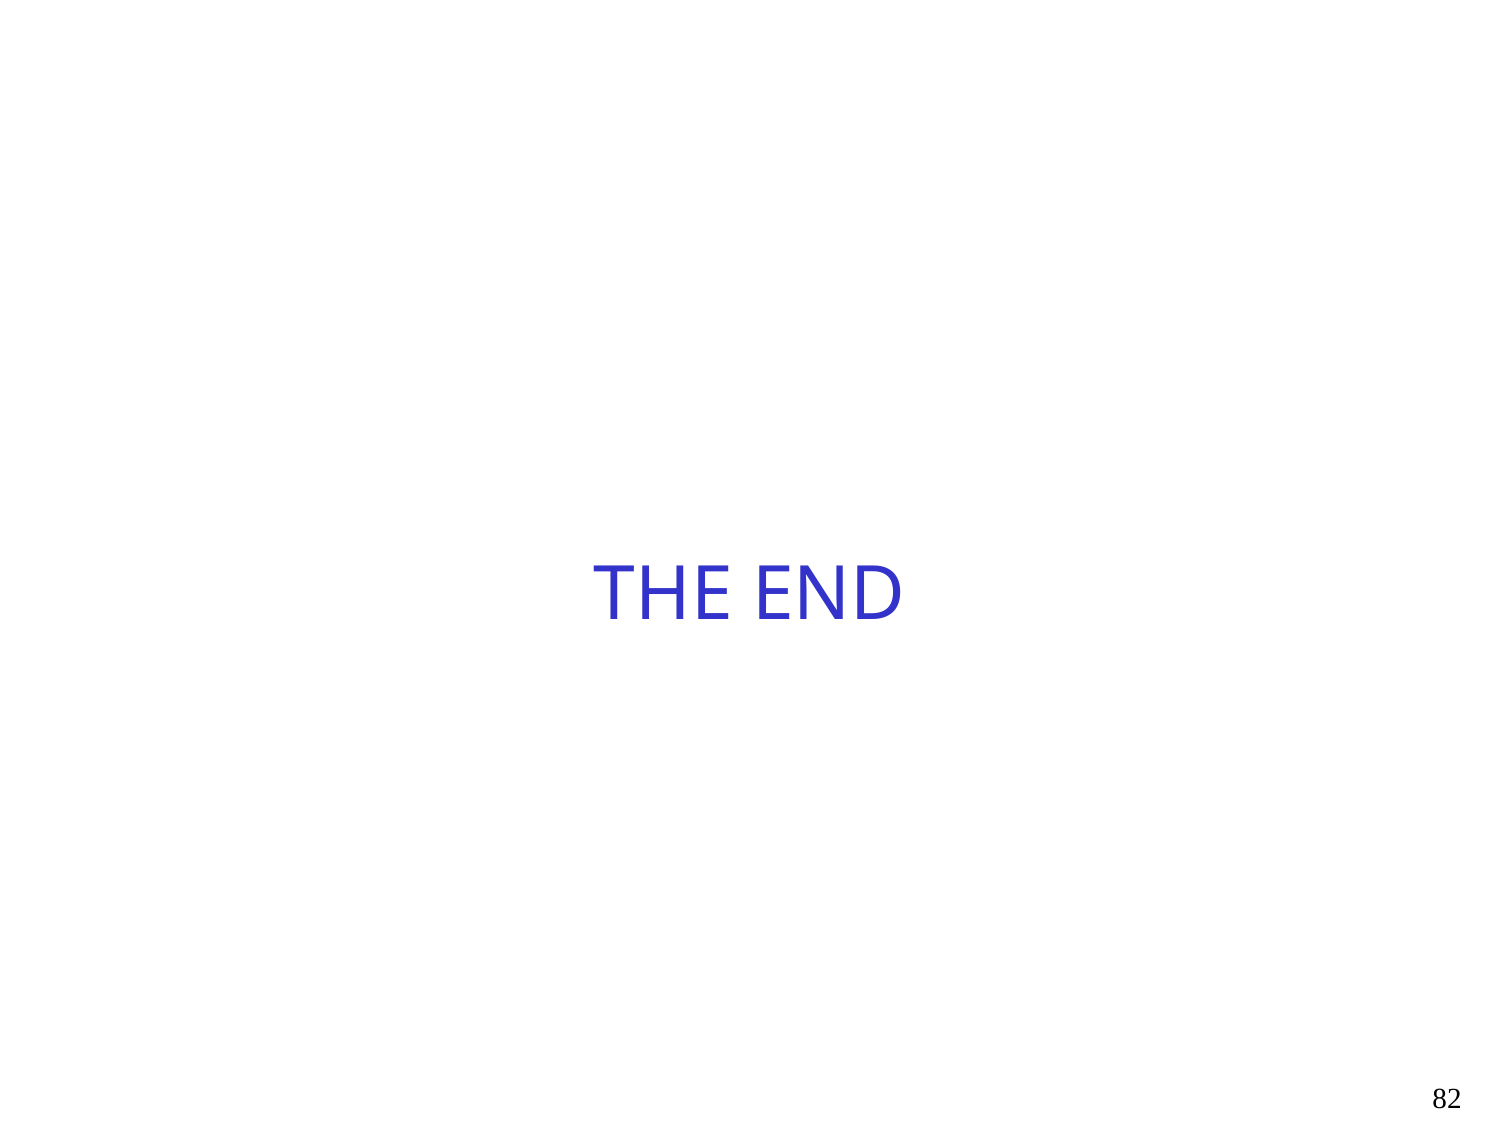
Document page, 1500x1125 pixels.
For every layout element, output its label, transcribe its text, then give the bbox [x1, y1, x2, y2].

text_box THE END [579, 537, 921, 643]
slide_number 82 [1164, 1071, 1478, 1123]
